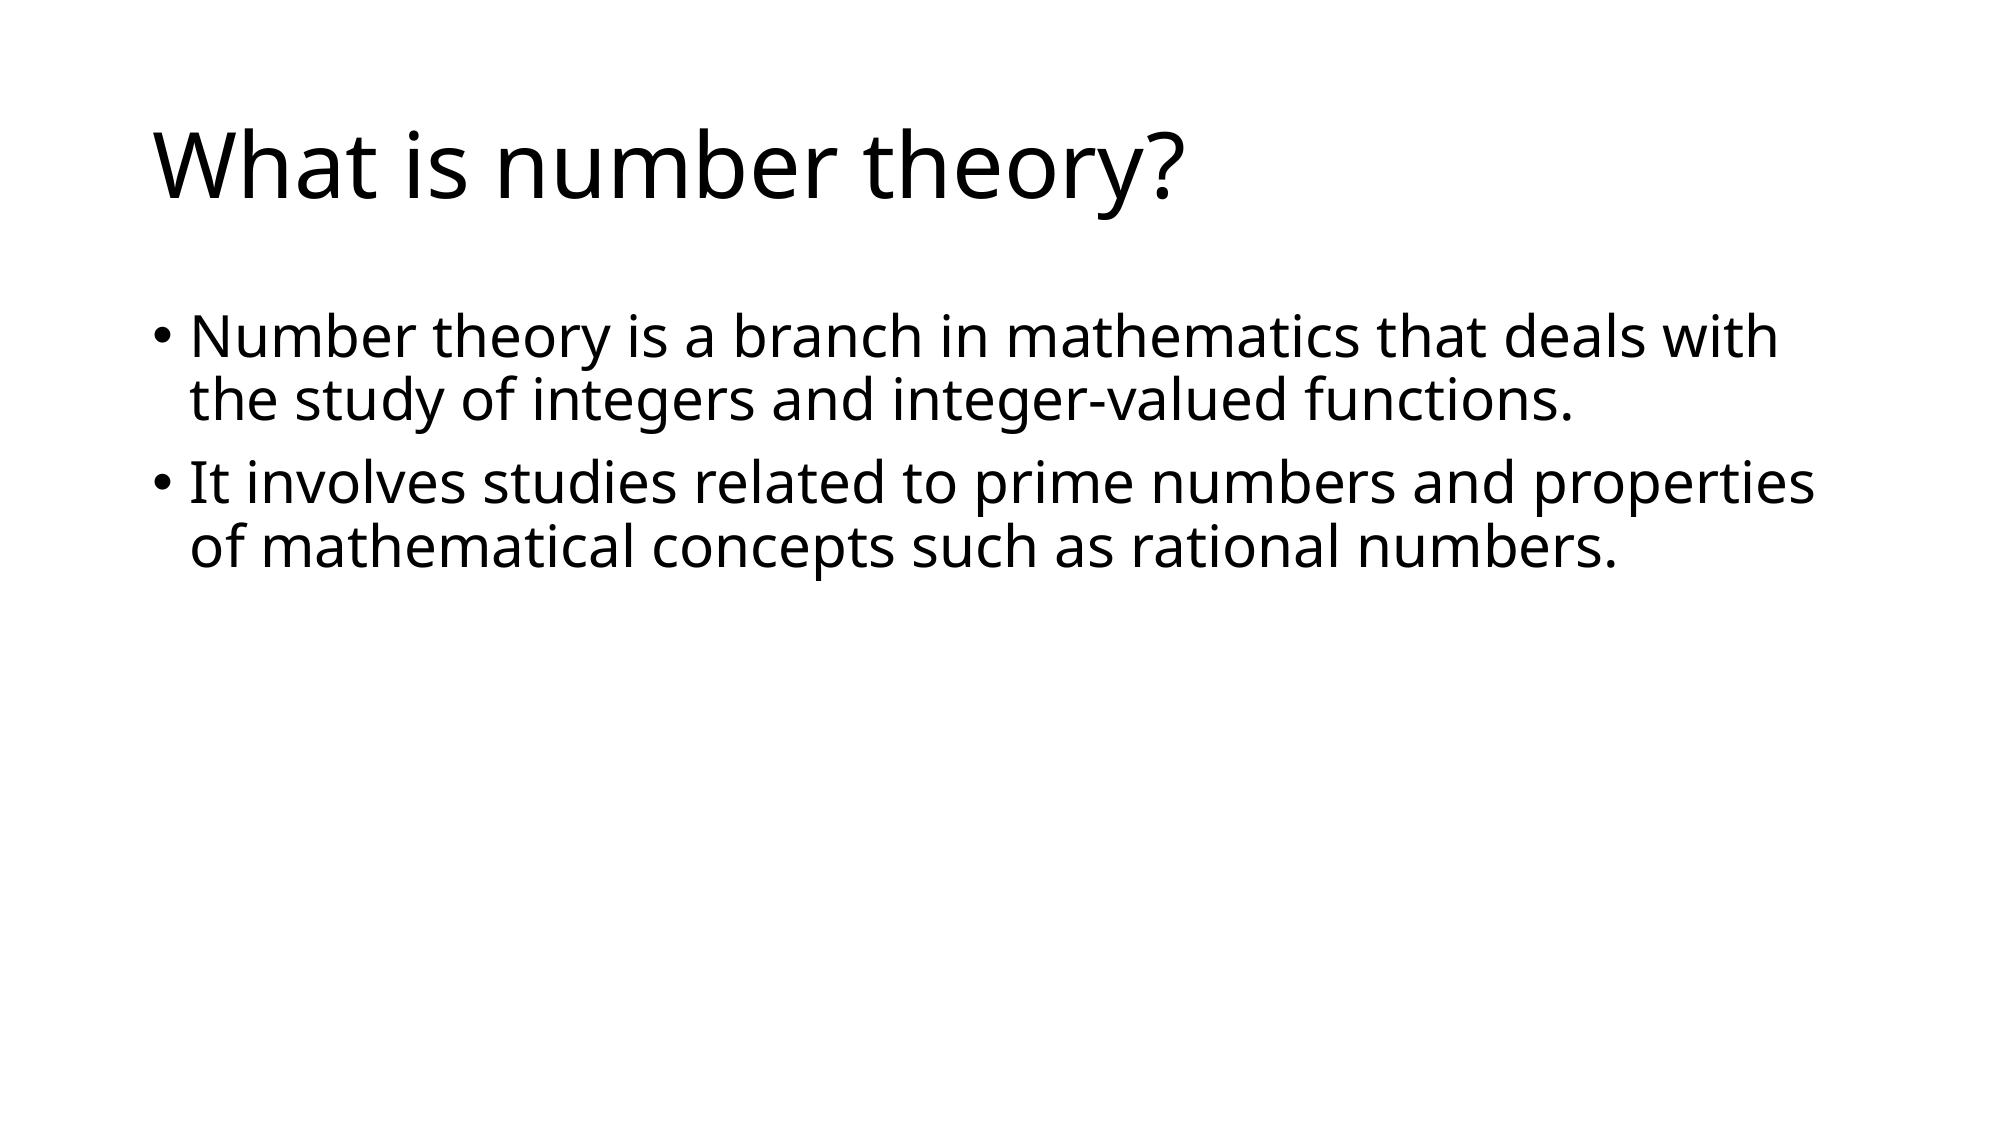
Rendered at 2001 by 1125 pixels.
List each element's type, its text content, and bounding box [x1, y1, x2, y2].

list Number theory is a branch in mathematics that deals with the study of integers and integer-valued functions. It involves studies related to prime numbers and properties of mathematical concepts such as rational numbers. [137, 299, 1863, 1014]
title What is number theory? [137, 59, 1863, 278]
